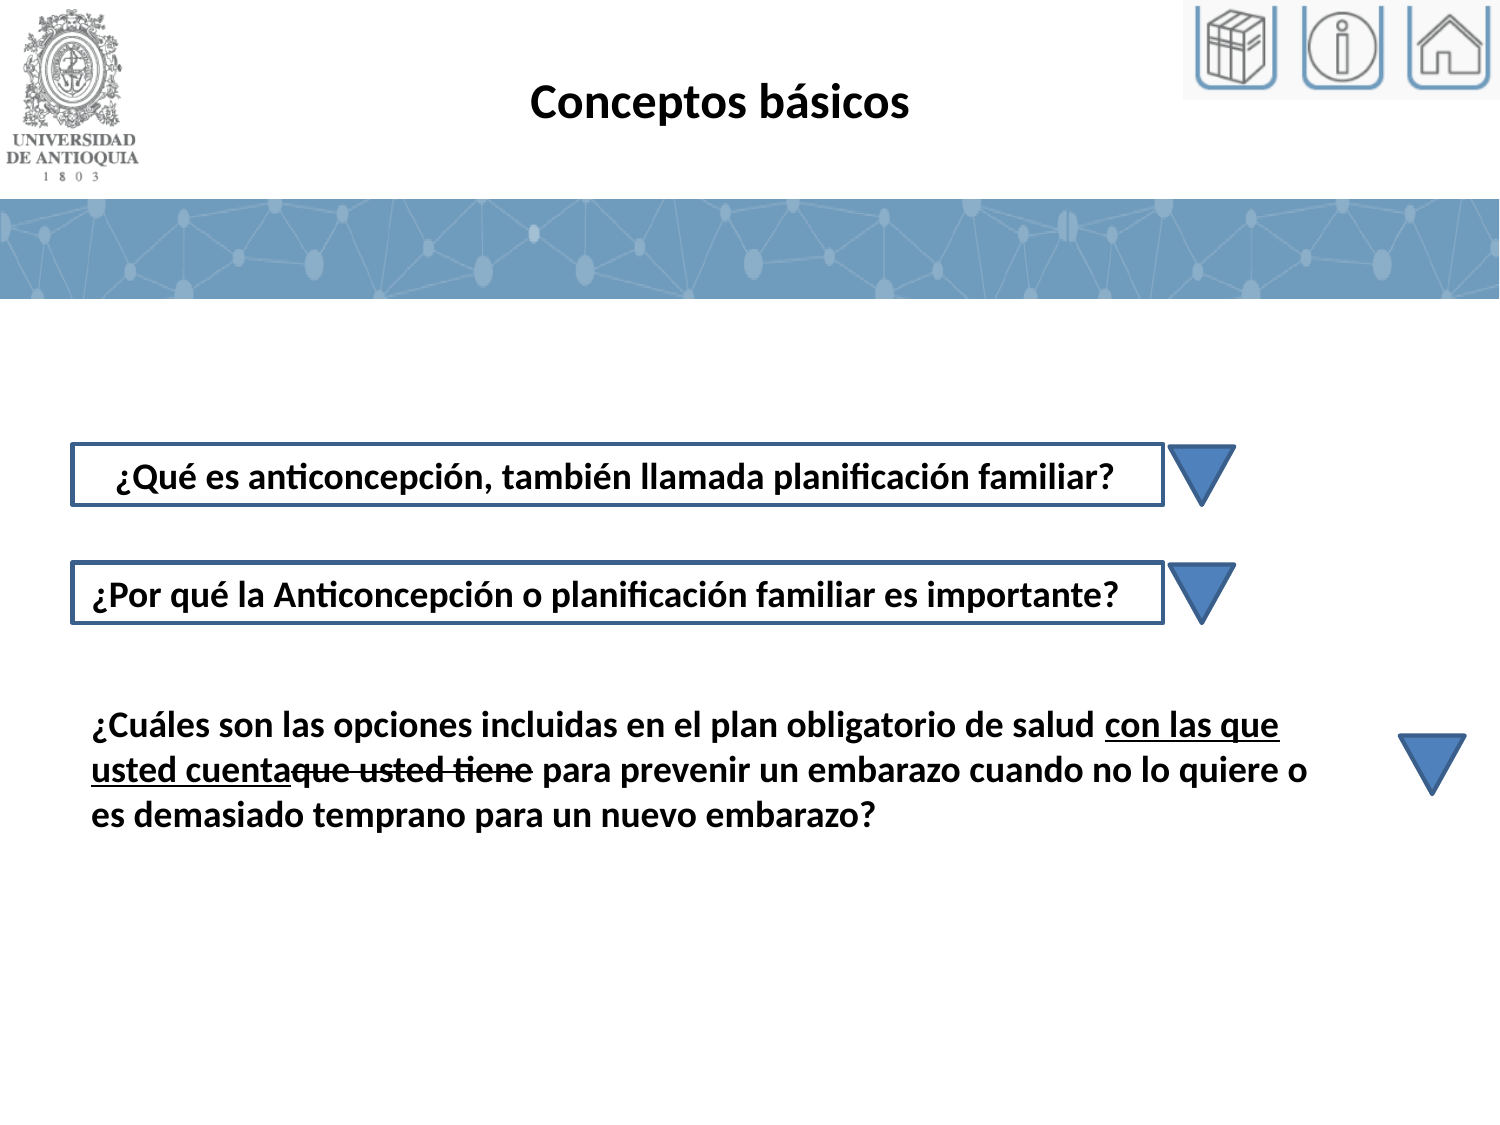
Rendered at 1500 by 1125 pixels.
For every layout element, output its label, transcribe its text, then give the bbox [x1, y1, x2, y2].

text_box [70, 442, 1165, 507]
picture [0, 198, 1500, 300]
text_box ¿Cuáles son las opciones incluidas en el plan obligatorio de salud con las que usted cuentaque usted tiene para prevenir un embarazo cuando no lo quiere o es demasiado temprano para un nuevo embarazo? [76, 692, 1364, 888]
picture [6, 8, 139, 183]
text_box [1167, 562, 1237, 626]
text_box [1397, 733, 1467, 797]
text_box [70, 560, 1165, 625]
text_box [1167, 444, 1237, 508]
text_box Conceptos básicos [515, 61, 926, 137]
picture [1182, 0, 1500, 100]
